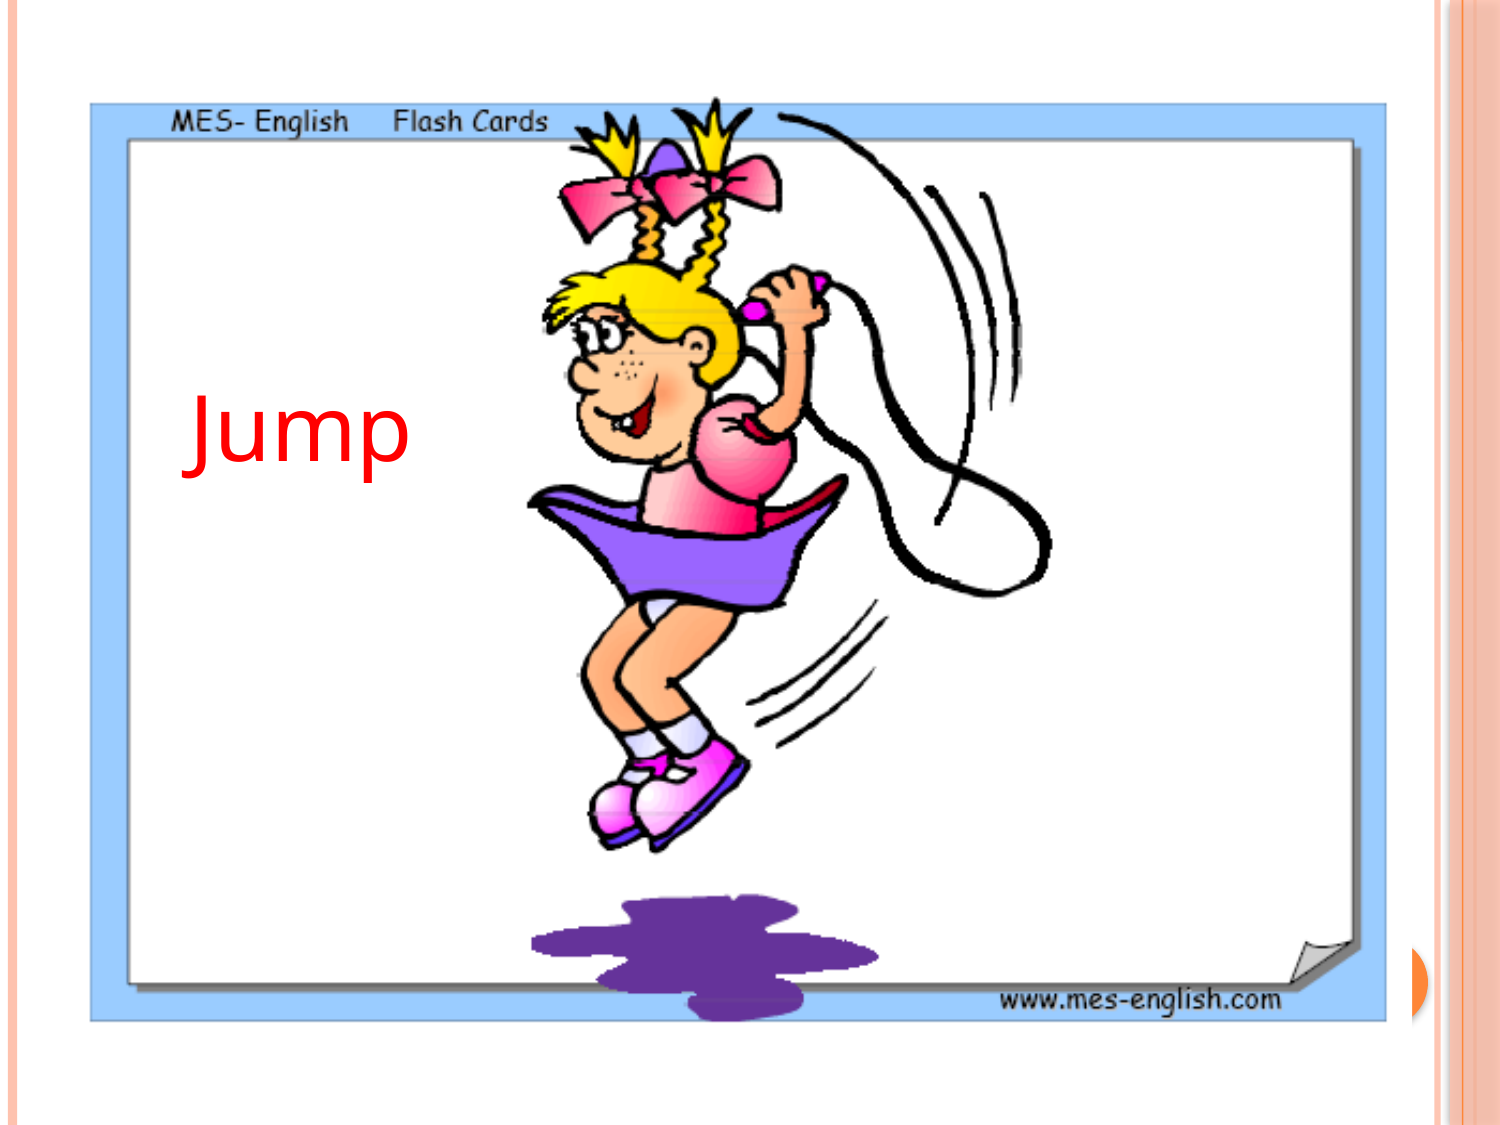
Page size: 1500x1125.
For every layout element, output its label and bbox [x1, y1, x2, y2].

picture [66, 82, 1413, 1043]
